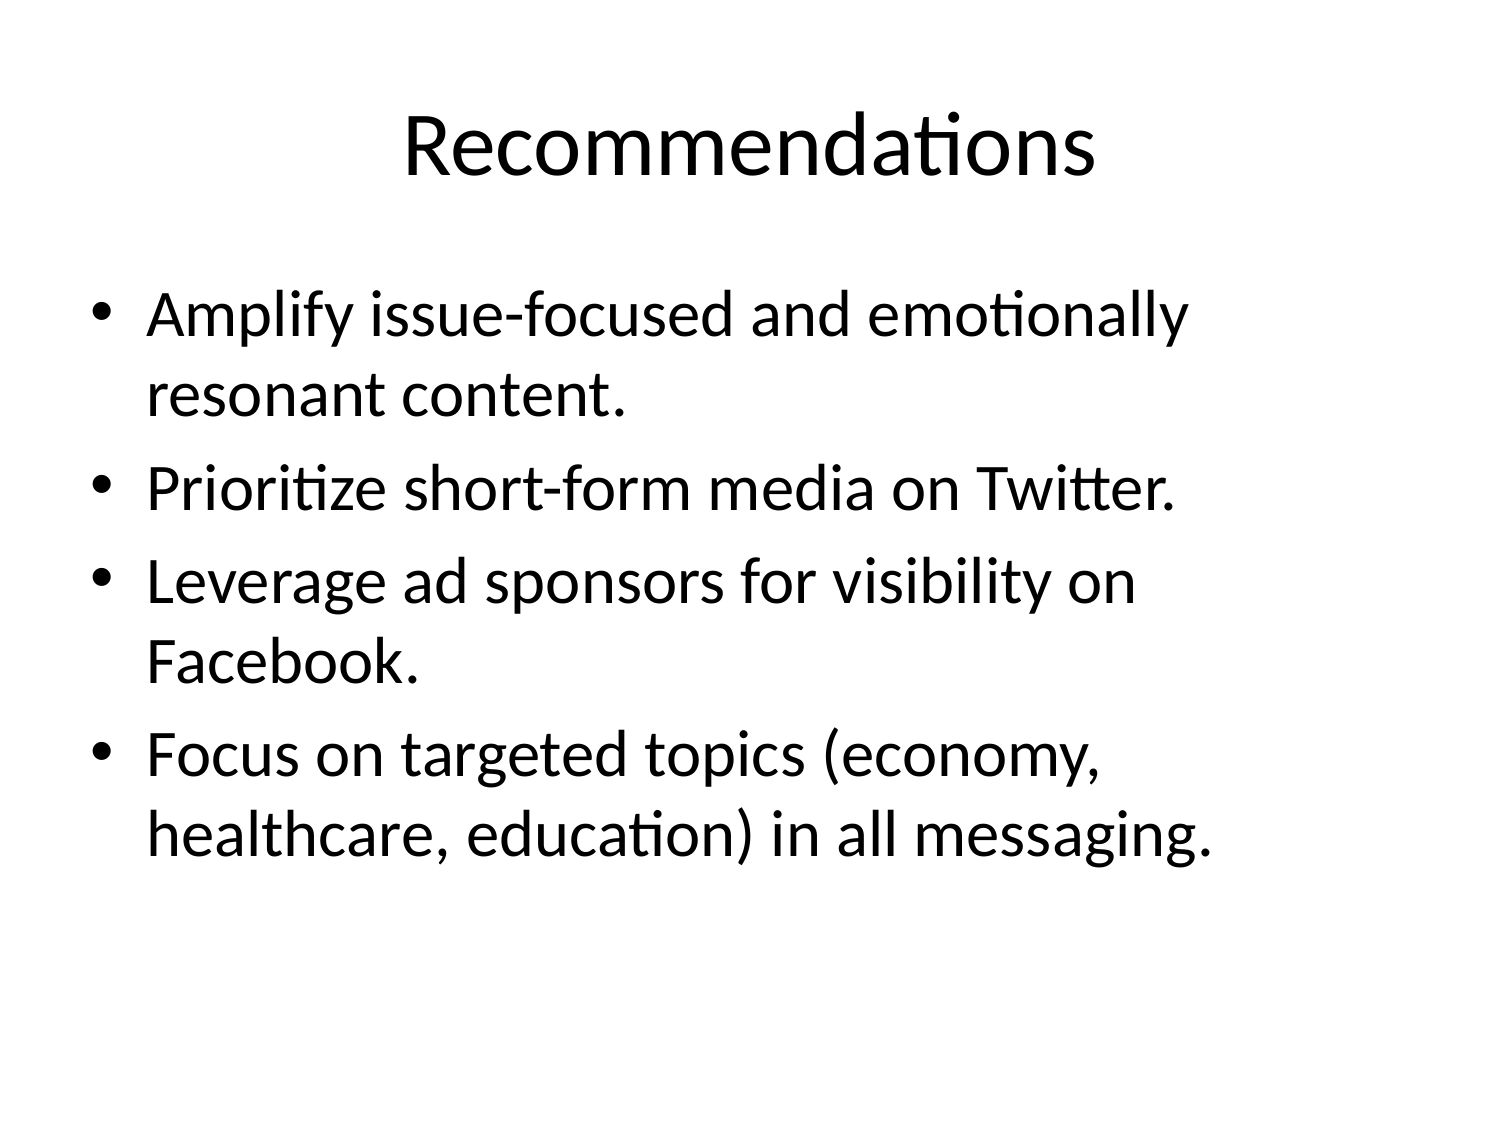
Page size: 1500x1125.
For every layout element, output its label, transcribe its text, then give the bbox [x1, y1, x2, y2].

title Recommendations [75, 45, 1425, 233]
list Amplify issue-focused and emotionally resonant content. Prioritize short-form media on Twitter. Leverage ad sponsors for visibility on Facebook. Focus on targeted topics (economy, healthcare, education) in all messaging. [75, 262, 1425, 1005]
